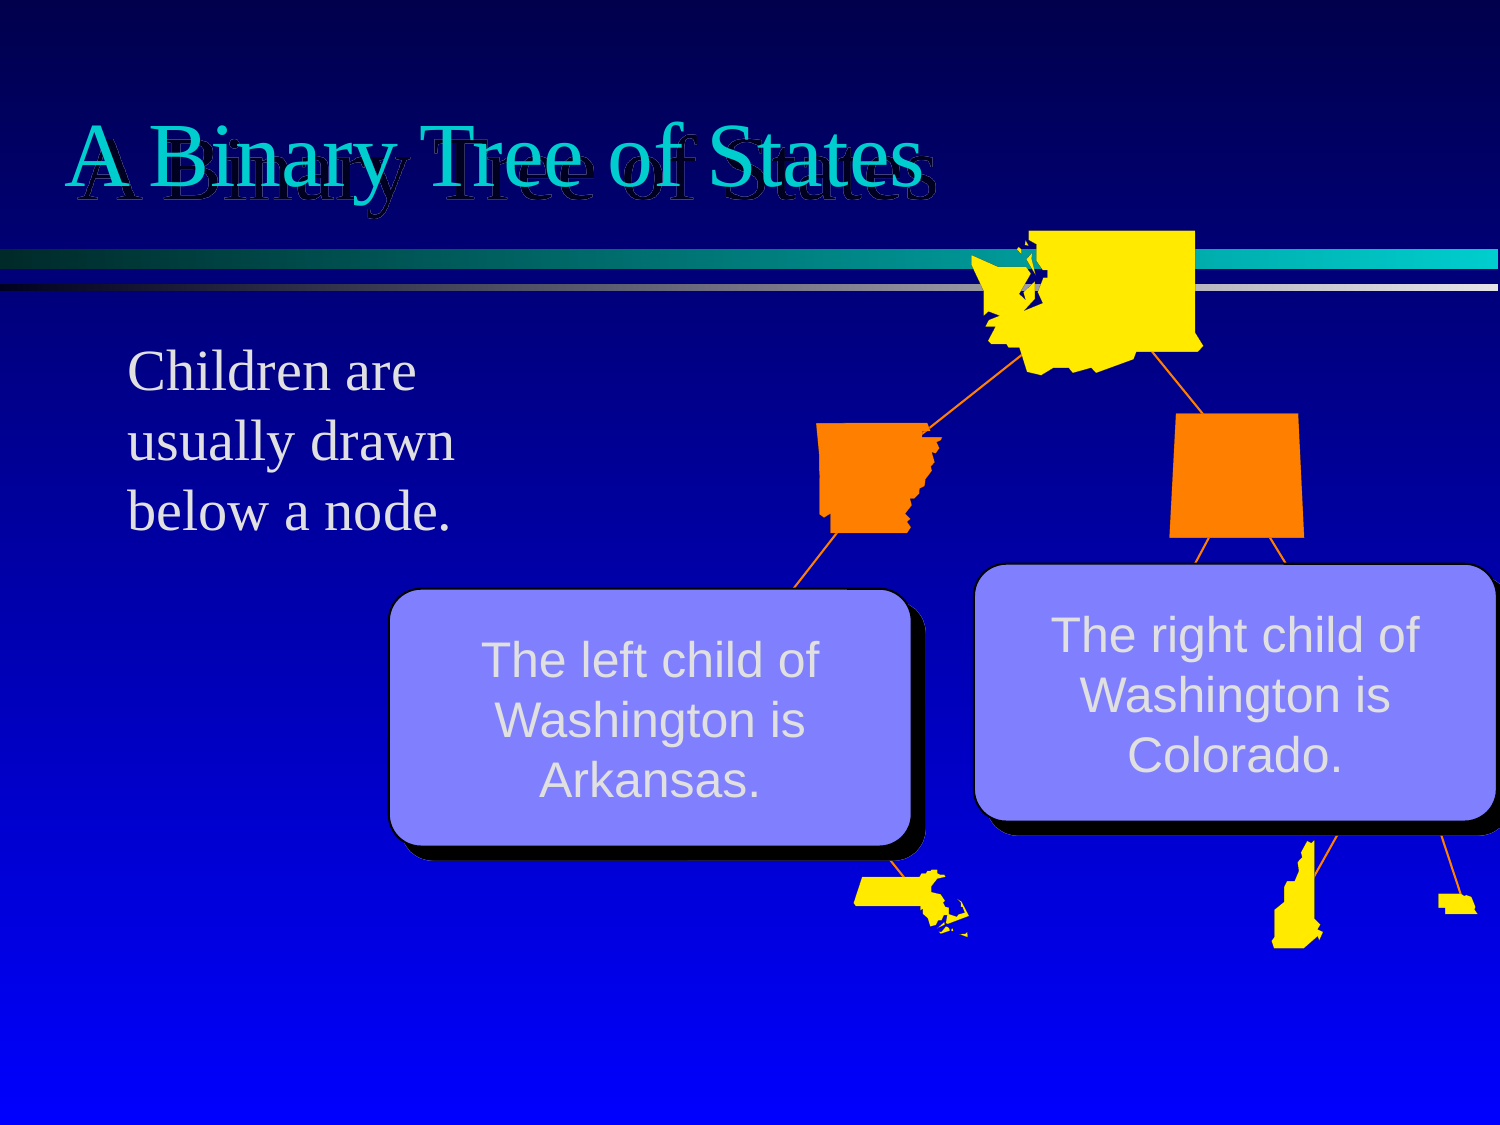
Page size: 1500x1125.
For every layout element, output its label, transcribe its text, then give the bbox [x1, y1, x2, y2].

picture [1319, 614, 1436, 763]
text_box The right child of Washington is Colorado. [973, 563, 1497, 822]
text_box The left child of Washington is Arkansas. [388, 588, 912, 847]
picture [998, 622, 1236, 758]
title A Binary Tree of States [49, 55, 1326, 245]
picture [969, 223, 1206, 383]
list Children are usually drawn below a node. [111, 324, 523, 1054]
picture [625, 599, 824, 765]
picture [1269, 838, 1326, 950]
picture [814, 421, 948, 535]
picture [1166, 411, 1311, 540]
picture [1437, 892, 1479, 916]
picture [852, 865, 971, 941]
